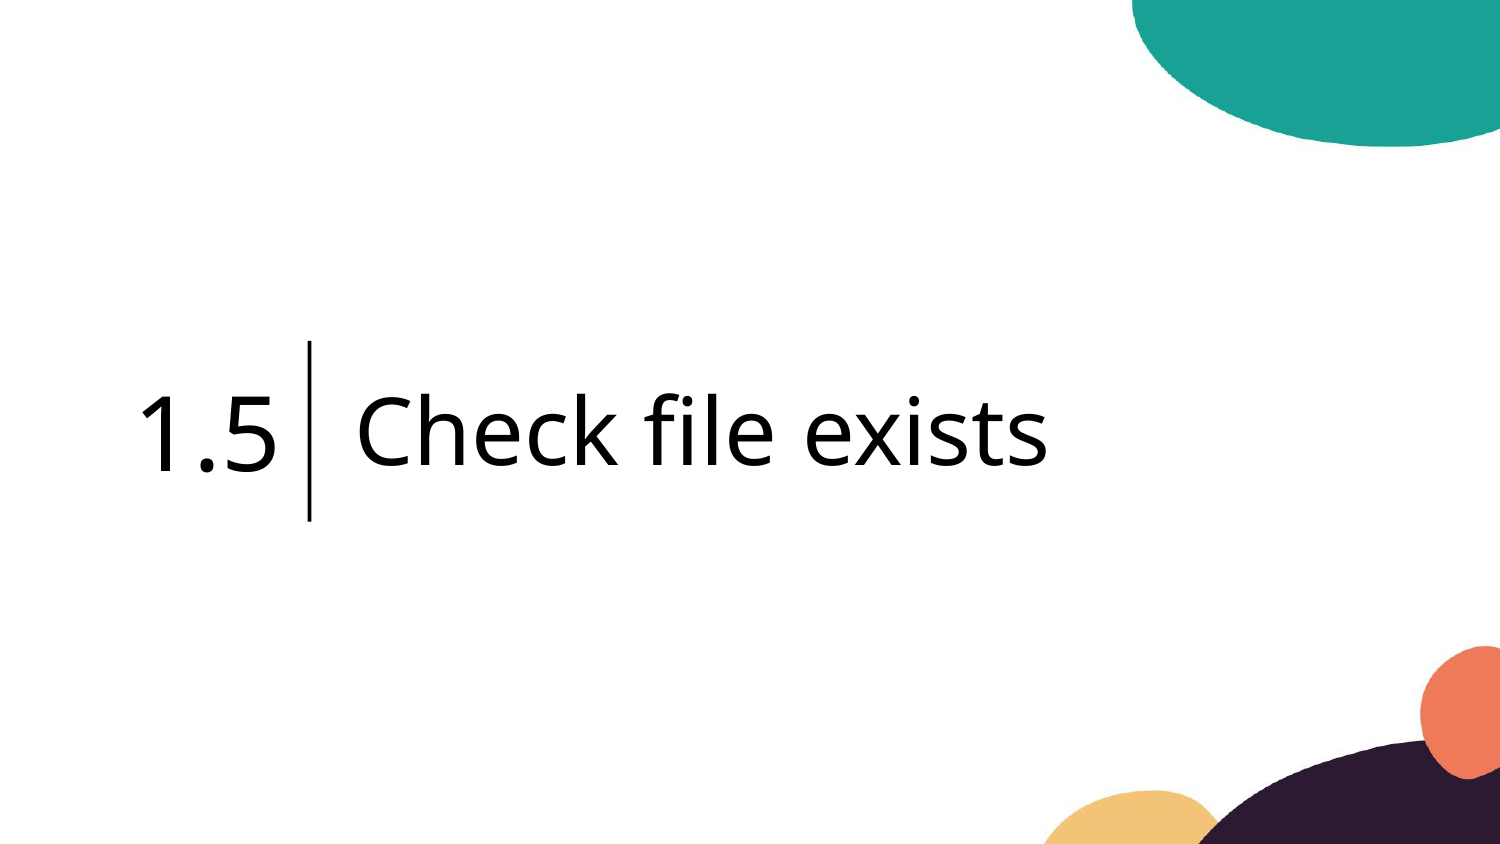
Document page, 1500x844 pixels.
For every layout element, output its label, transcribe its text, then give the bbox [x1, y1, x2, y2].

picture [0, 0, 1500, 844]
text_box Check file exists [339, 334, 1413, 522]
text_box [307, 340, 312, 522]
text_box 1.5 [118, 352, 299, 508]
